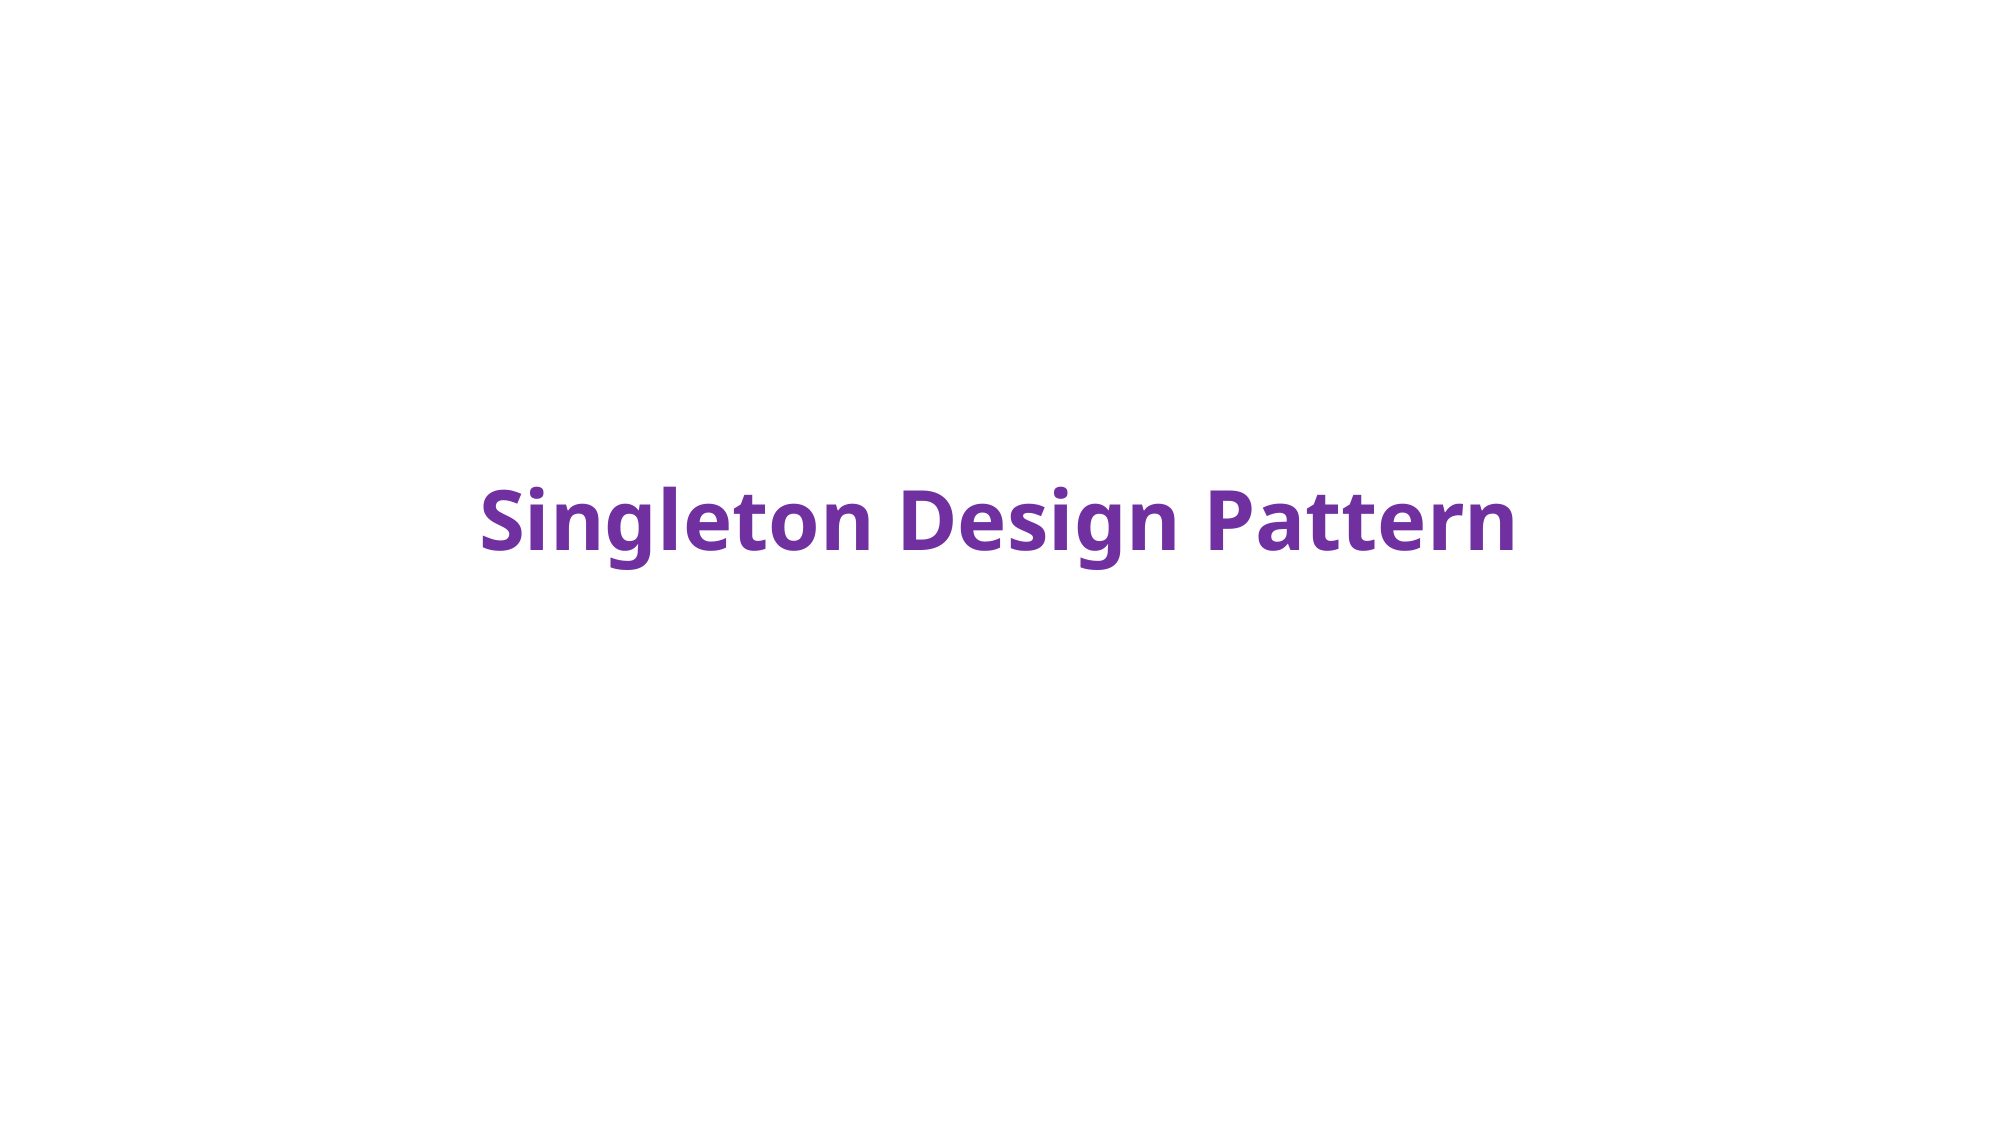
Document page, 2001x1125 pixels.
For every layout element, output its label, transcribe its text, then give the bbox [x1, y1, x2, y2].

title Singleton Design Pattern [249, 184, 1750, 576]
